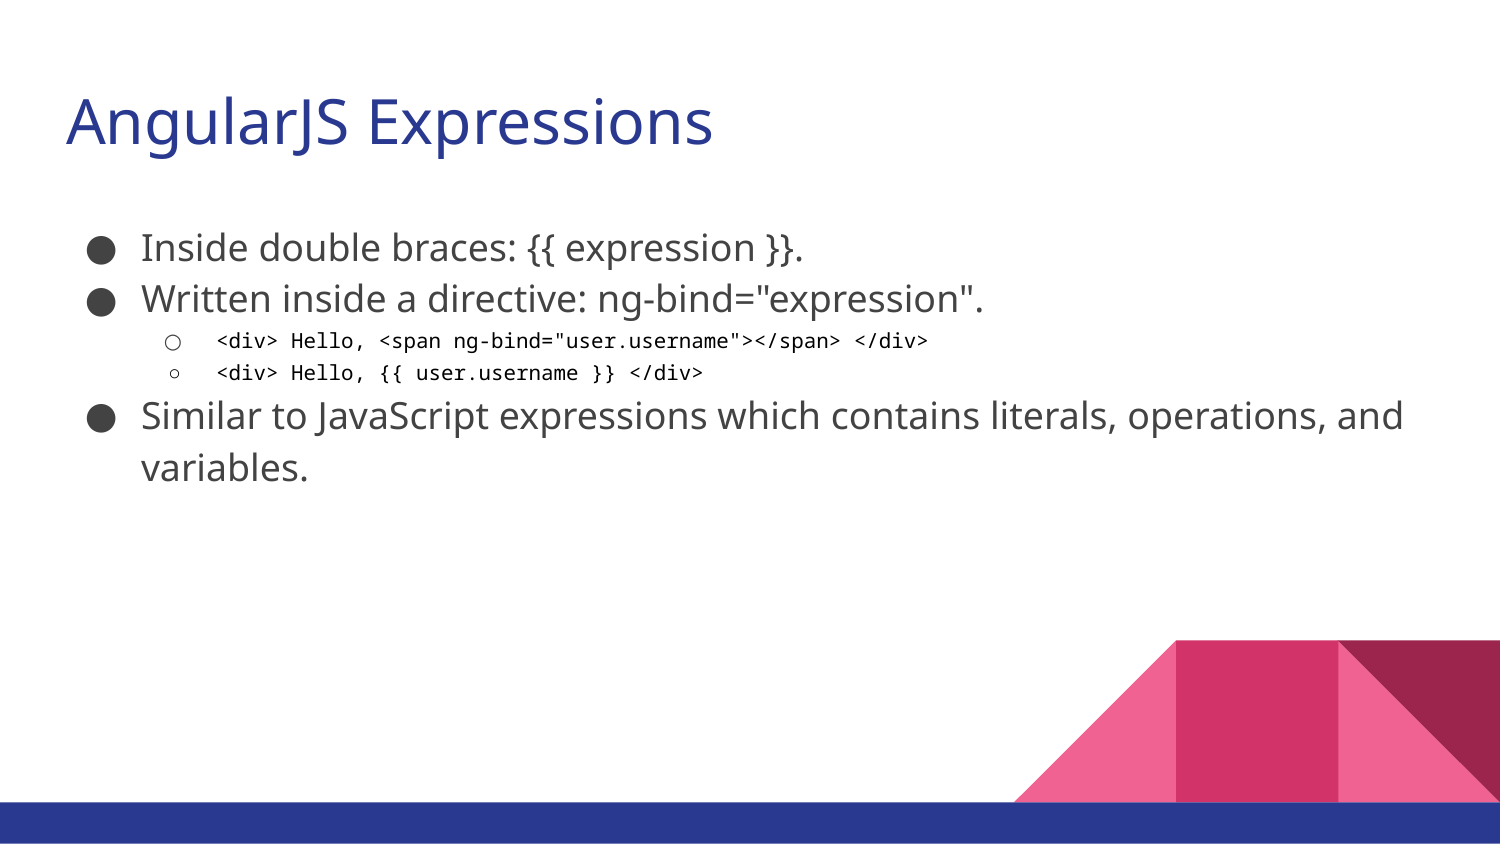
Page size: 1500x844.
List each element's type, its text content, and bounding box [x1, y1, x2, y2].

list Inside double braces: {{ expression }}. Written inside a directive: ng-bind="expression". <div> Hello, <span ng-bind="user.username"></span> </div> <div> Hello, {{ user.username }} </div> Similar to JavaScript expressions which contains literals, operations, and variables. [51, 201, 1449, 750]
title AngularJS Expressions [51, 67, 1449, 167]
